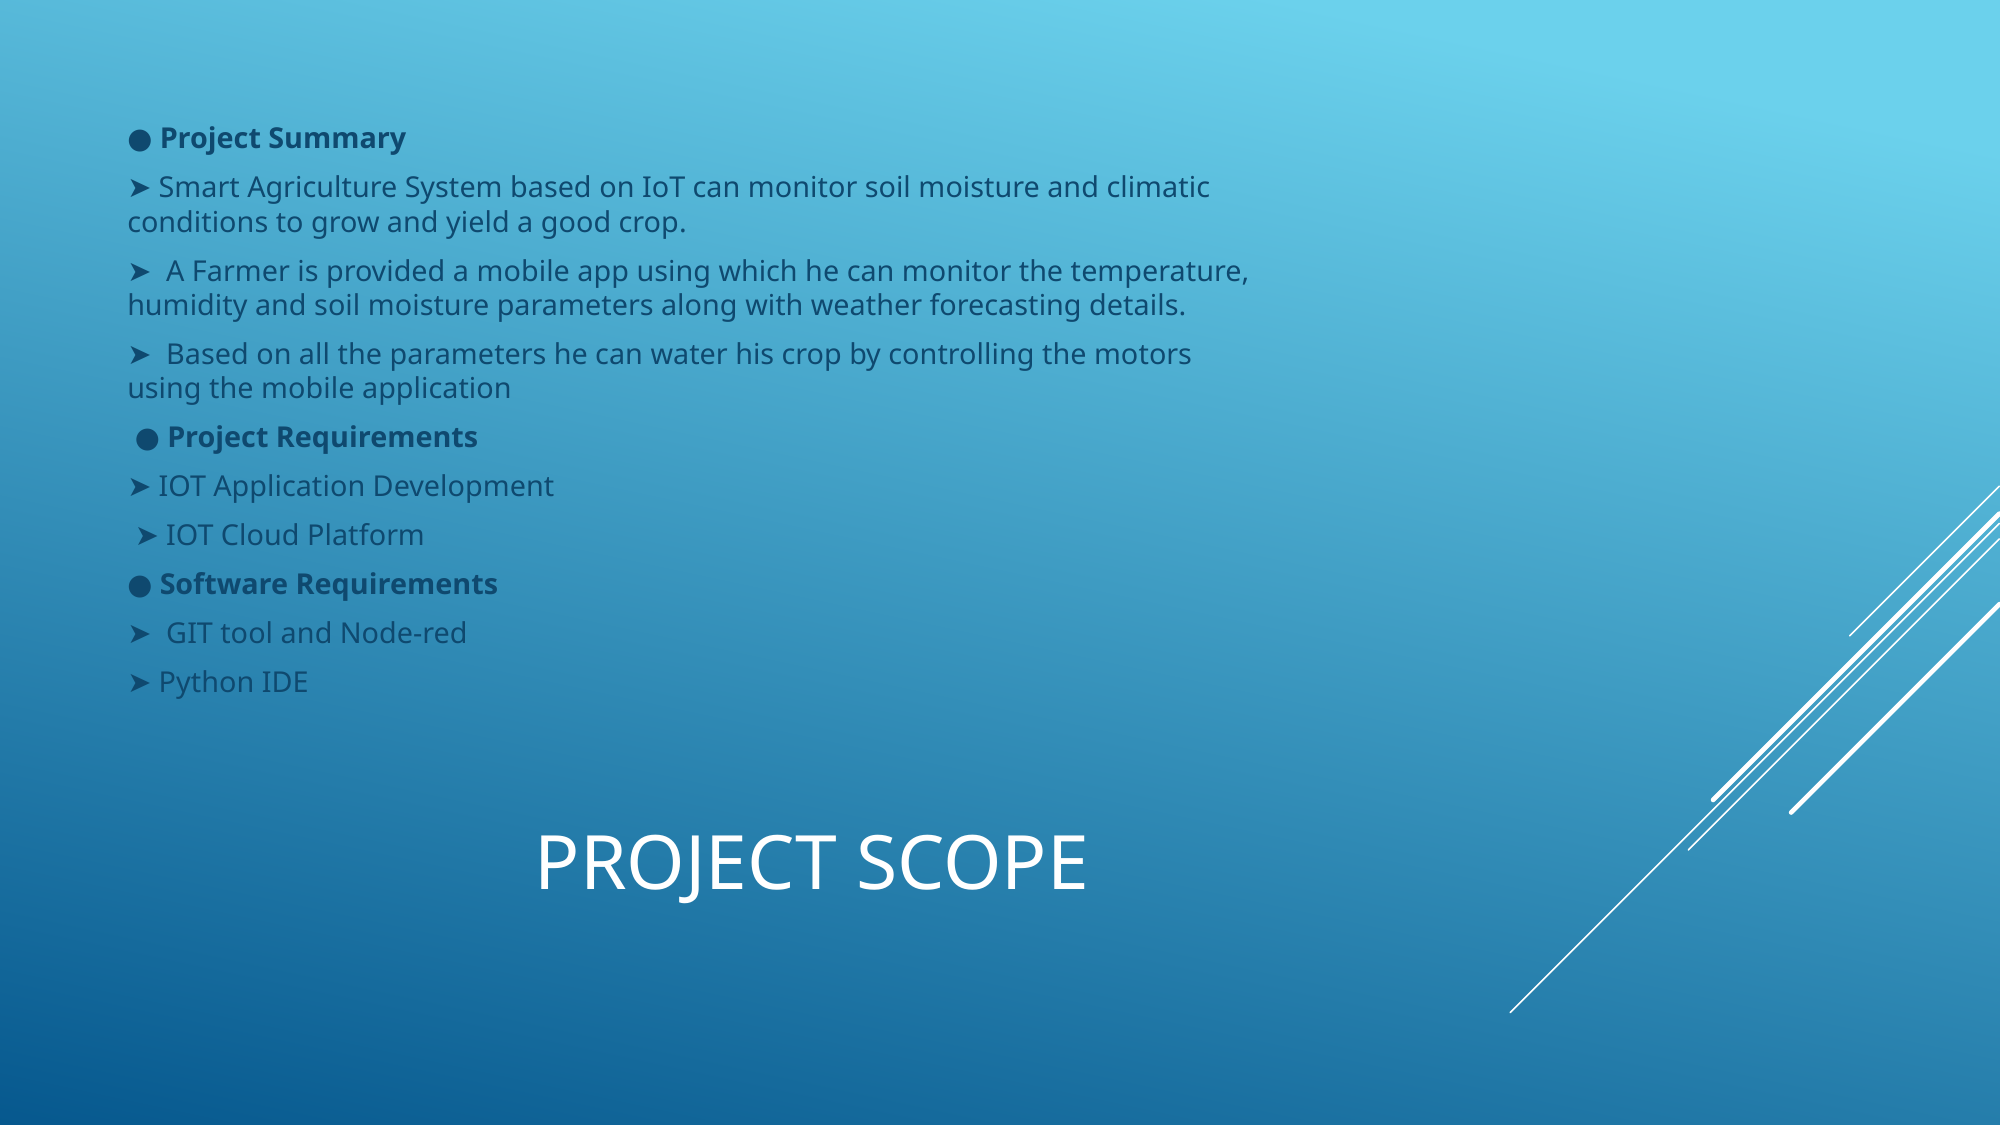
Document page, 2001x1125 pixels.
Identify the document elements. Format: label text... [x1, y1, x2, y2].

title Project Scope [112, 736, 1513, 984]
list ● Project Summary ➤ Smart Agriculture System based on IoT can monitor soil moisture and climatic conditions to grow and yield a good crop. ➤ A Farmer is provided a mobile app using which he can monitor the temperature, humidity and soil moisture parameters along with weather forecasting details. ➤ Based on all the parameters he can water his crop by controlling the motors using the mobile application ● Project Requirements ➤ IOT Application Development ➤ IOT Cloud Platform ● Software Requirements ➤ GIT tool and Node-red ➤ Python IDE [112, 112, 1513, 706]
